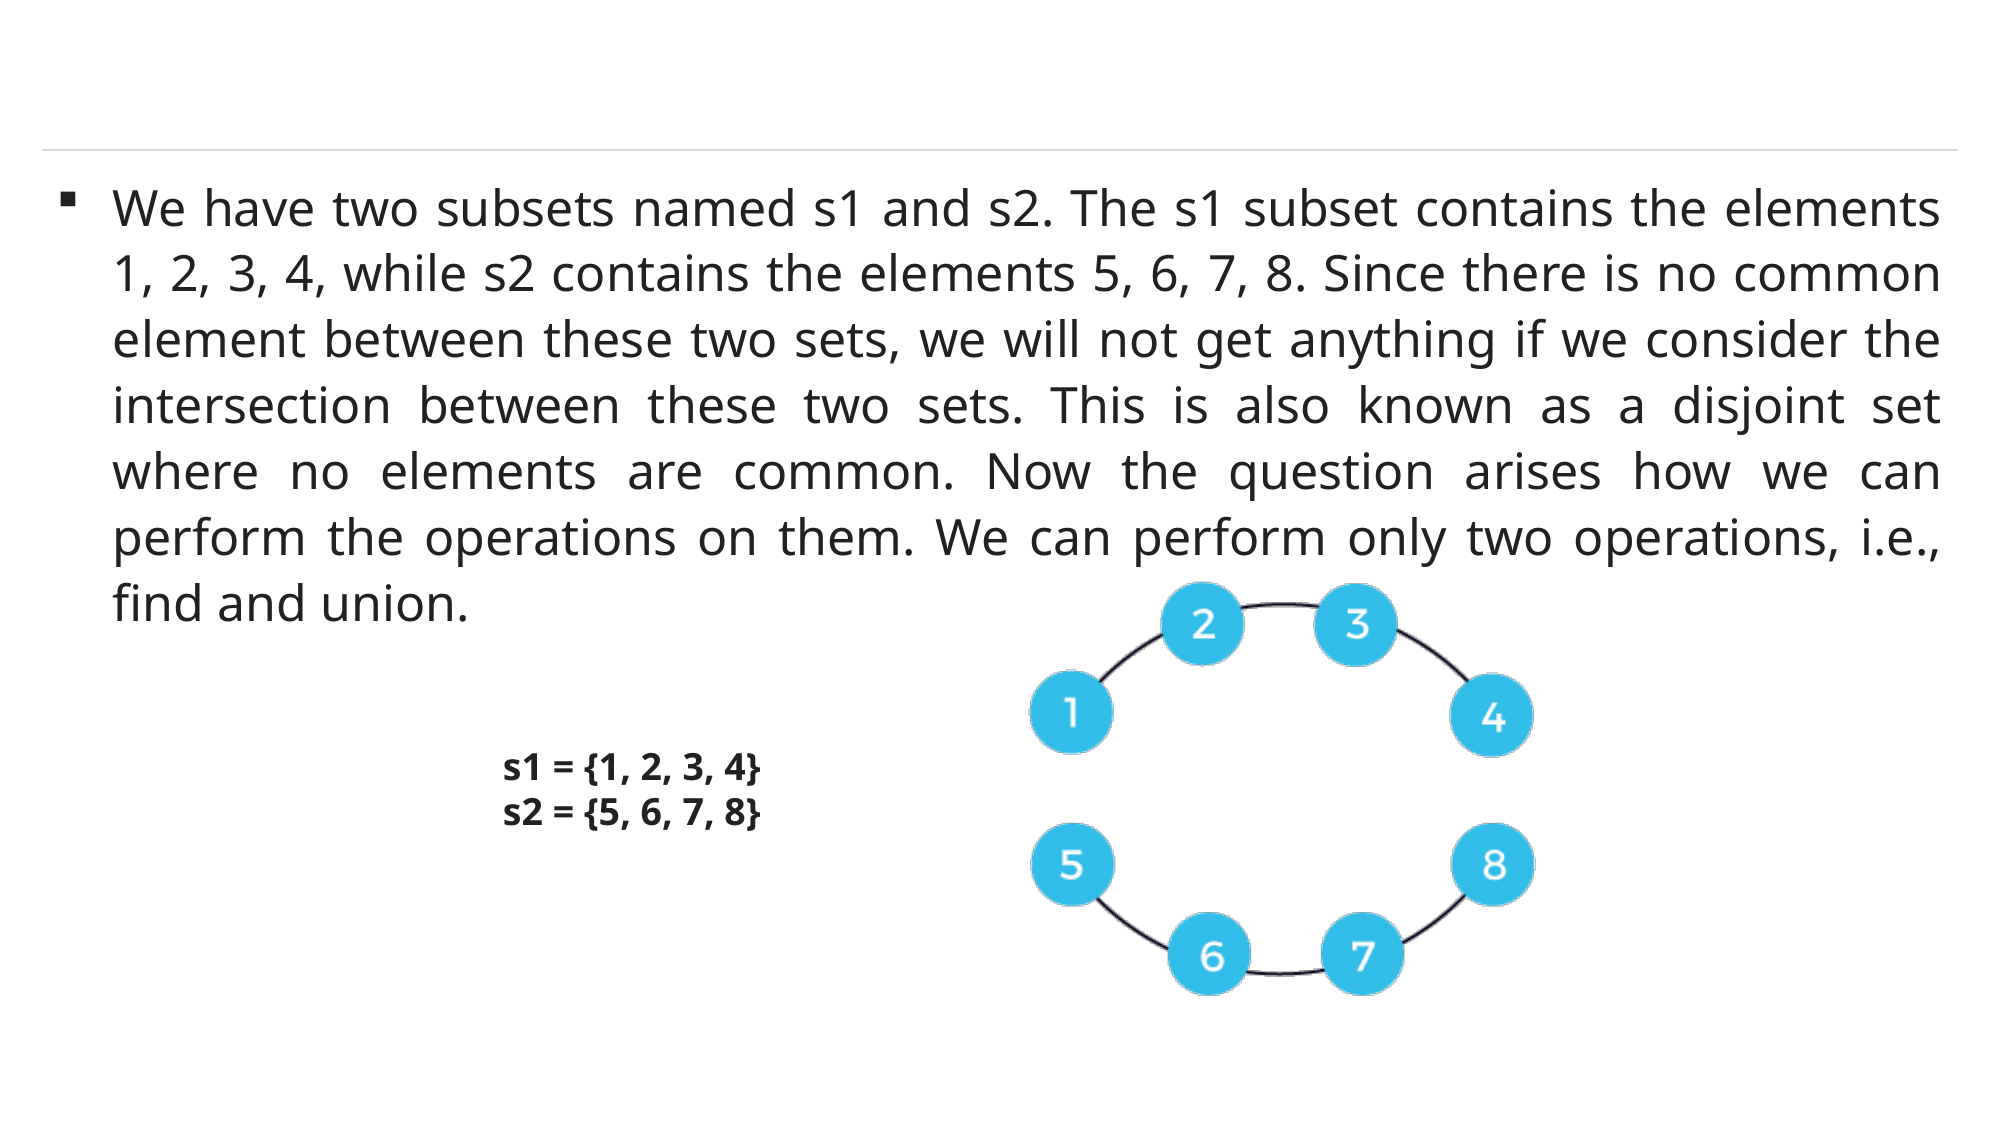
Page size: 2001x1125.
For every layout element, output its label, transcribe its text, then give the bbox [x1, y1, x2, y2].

list We have two subsets named s1 and s2. The s1 subset contains the elements 1, 2, 3, 4, while s2 contains the elements 5, 6, 7, 8. Since there is no common element between these two sets, we will not get anything if we consider the intersection between these two sets. This is also known as a disjoint set where no elements are common. Now the question arises how we can perform the operations on them. We can perform only two operations, i.e., find and union. [41, 162, 1959, 1038]
picture [1011, 562, 1559, 1016]
text_box s1 = {1, 2, 3, 4} s2 = {5, 6, 7, 8} [488, 736, 782, 841]
